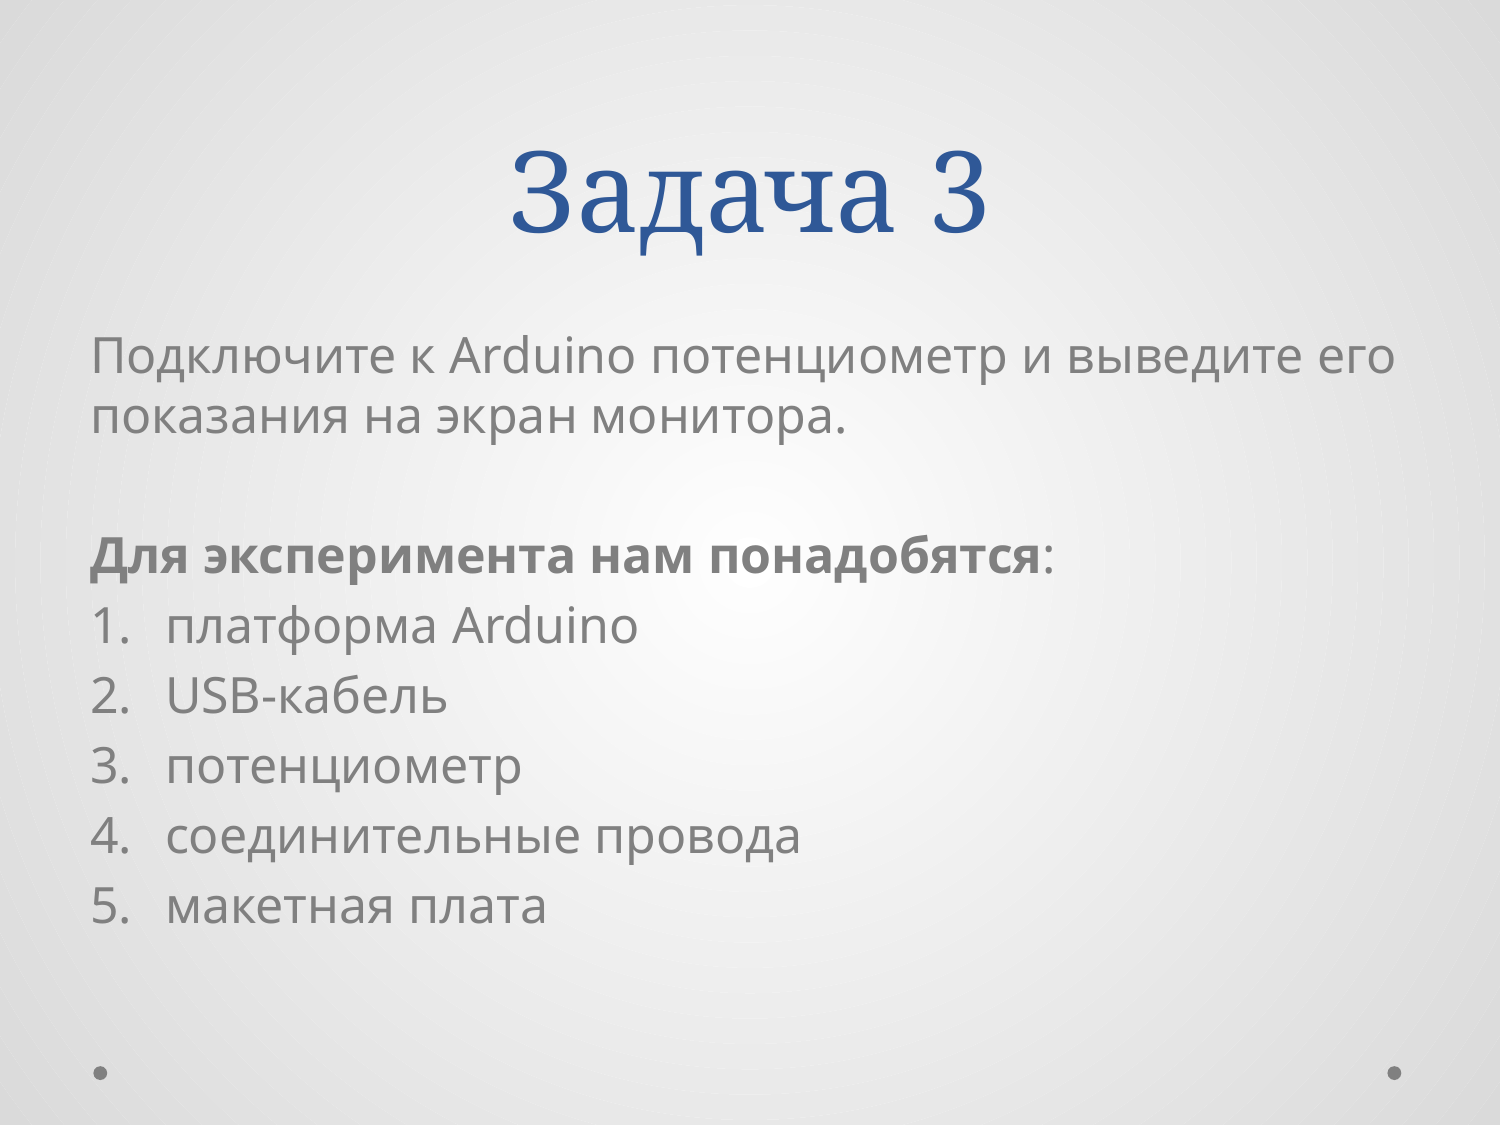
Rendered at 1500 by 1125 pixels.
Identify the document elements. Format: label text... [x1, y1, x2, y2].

list Подключите к Arduino потенциометр и выведите его показания на экран монитора. Для эксперимента нам понадобятся: платформа Arduino USB-кабель потенциометр соединительные провода макетная плата [75, 316, 1425, 1059]
title Задача 3 [75, 0, 1425, 263]
